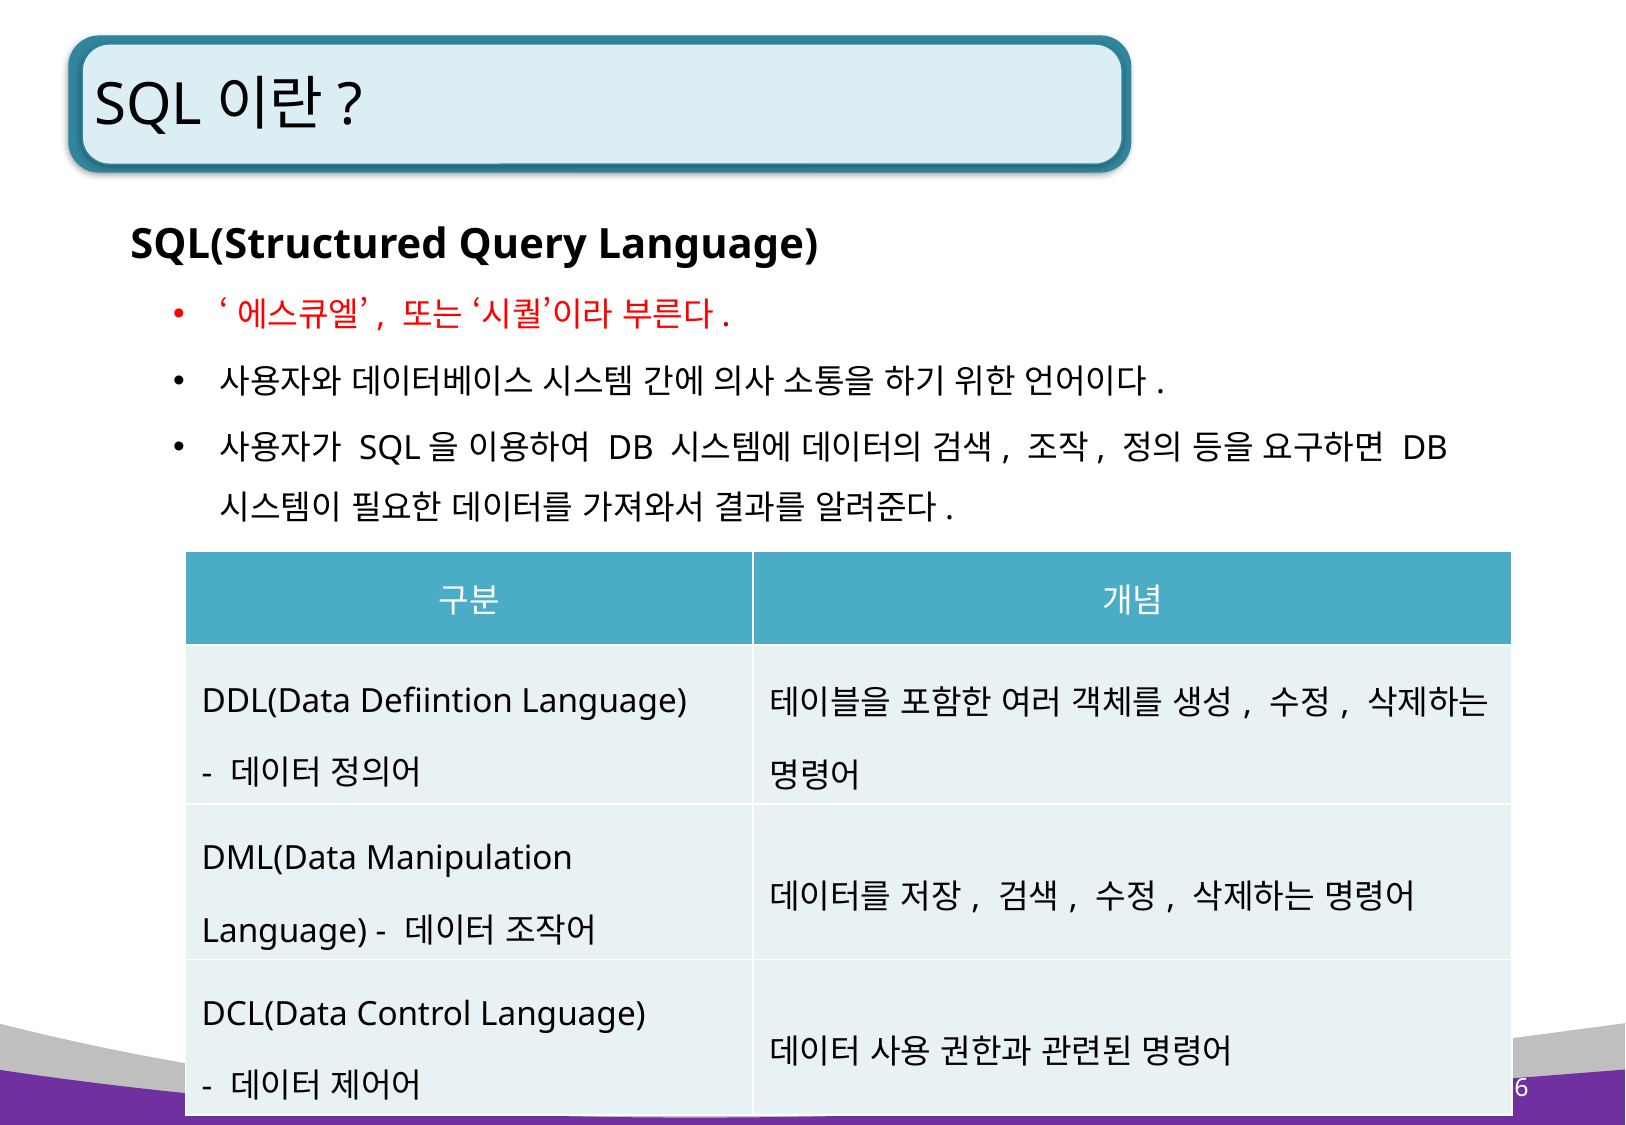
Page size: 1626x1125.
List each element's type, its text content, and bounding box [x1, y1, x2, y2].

title SQL이란? [33, 30, 1179, 172]
table_cell 데이터 사용 권한과 관련된 명령어 [754, 960, 1511, 1114]
table_cell 테이블을 포함한 여러 객체를 생성, 수정, 삭제하는 명령어 [754, 646, 1511, 803]
table_cell DDL(Data Defiintion Language) - 데이터 정의어 [186, 646, 752, 803]
slide_number 16 [1452, 1058, 1544, 1119]
table_cell DML(Data Manipulation Language) - 데이터 조작어 [186, 805, 752, 959]
table_header 개념 [754, 552, 1511, 644]
table_header 구분 [186, 552, 752, 644]
table_cell DCL(Data Control Language) - 데이터 제어어 [186, 960, 752, 1114]
table_cell 데이터를 저장, 검색, 수정, 삭제하는 명령어 [754, 805, 1511, 959]
list SQL(Structured Query Language) ‘에스큐엘’, 또는 ‘시퀄’이라 부른다. 사용자와 데이터베이스 시스템 간에 의사 소통을 하기 위한 언어이다. 사용자가 SQL을 이용하여 DB 시스템에 데이터의 검색, 조작, 정의 등을 요구하면 DB 시스템이 필요한 데이터를 가져와서 결과를 알려준다. [83, 184, 1546, 551]
